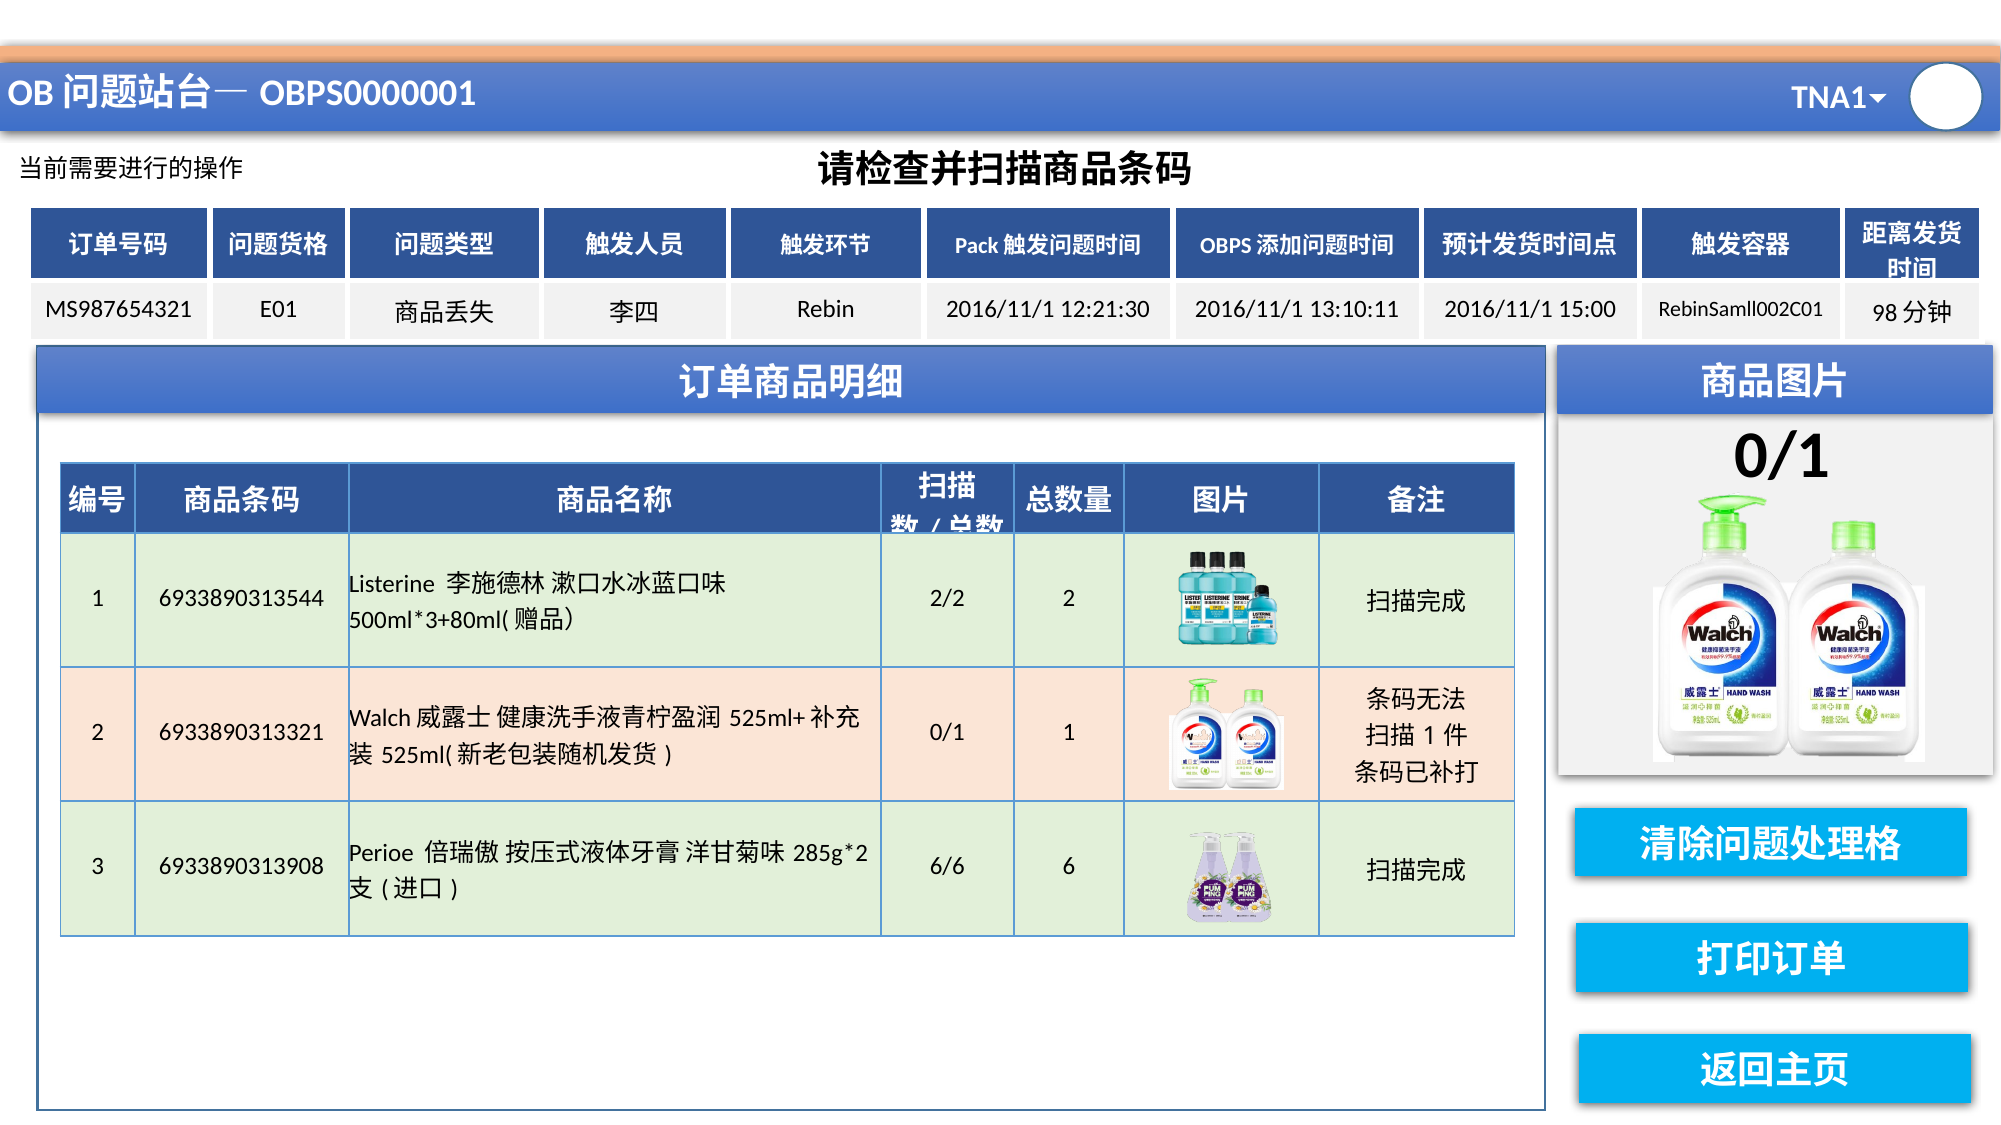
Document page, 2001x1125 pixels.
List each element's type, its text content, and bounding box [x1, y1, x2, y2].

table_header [1845, 208, 1979, 278]
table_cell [1424, 283, 1637, 339]
table_cell 6933890313544 [136, 534, 348, 666]
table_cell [31, 283, 207, 339]
table_cell [1125, 534, 1318, 666]
picture [1653, 483, 1925, 762]
table_cell 扫描完成 [1320, 534, 1514, 666]
table_header 扫描数/总数 [882, 464, 1013, 532]
table_cell Listerine 李施德林 漱口水冰蓝口味500ml*3+80ml(赠品） [350, 534, 880, 666]
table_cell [731, 283, 921, 339]
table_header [731, 208, 921, 278]
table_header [927, 208, 1170, 278]
picture [1181, 826, 1273, 924]
table_cell 6/6 [882, 802, 1013, 935]
table_cell 1 [1015, 668, 1123, 800]
table_header 备注 [1320, 464, 1514, 532]
table_cell Walch威露士 健康洗手液青柠盈润525ml+补充装525ml(新老包装随机发货) [350, 668, 880, 800]
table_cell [350, 283, 539, 339]
text_box [36, 422, 1546, 1111]
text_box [1579, 1034, 1971, 1103]
picture [1169, 669, 1284, 790]
table_cell 6933890313321 [136, 668, 348, 800]
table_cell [1125, 802, 1318, 935]
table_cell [1176, 283, 1419, 339]
picture [1177, 545, 1279, 647]
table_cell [1320, 802, 1514, 935]
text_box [3, 136, 2000, 198]
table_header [1424, 208, 1637, 278]
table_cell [927, 283, 1170, 339]
table_cell 1 [61, 534, 134, 666]
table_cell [1642, 283, 1840, 339]
table_cell 2/2 [882, 534, 1013, 666]
table_cell 0/1 [882, 668, 1013, 800]
table_cell 2 [1015, 534, 1123, 666]
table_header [544, 208, 726, 278]
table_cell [544, 283, 726, 339]
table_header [350, 208, 539, 278]
text_box 订单商品明细 [37, 347, 1545, 413]
table_cell 6933890313908 [136, 802, 348, 935]
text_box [1557, 345, 1993, 776]
table_header 编号 [61, 464, 134, 532]
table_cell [1845, 283, 1979, 339]
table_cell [213, 283, 345, 339]
table_header 图片 [1125, 464, 1318, 532]
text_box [1575, 808, 1967, 876]
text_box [1576, 923, 1968, 992]
table_cell Perioe 倍瑞傲 按压式液体牙膏 洋甘菊味285g*2支(进口) [350, 802, 880, 935]
table_header 商品名称 [350, 464, 880, 532]
table_cell [1125, 668, 1318, 800]
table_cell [1015, 802, 1123, 935]
table_cell 条码无法 扫描1件 条码已补打 [1320, 668, 1514, 800]
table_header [1642, 208, 1840, 278]
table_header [31, 208, 207, 278]
text_box OB问题站台—OBPS0000001 [0, 60, 492, 121]
table_cell 3 [61, 802, 134, 935]
table_cell 2 [61, 668, 134, 800]
table_header 总数量 [1015, 464, 1123, 532]
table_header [213, 208, 345, 278]
table_header 商品条码 [136, 464, 348, 532]
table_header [1176, 208, 1419, 278]
